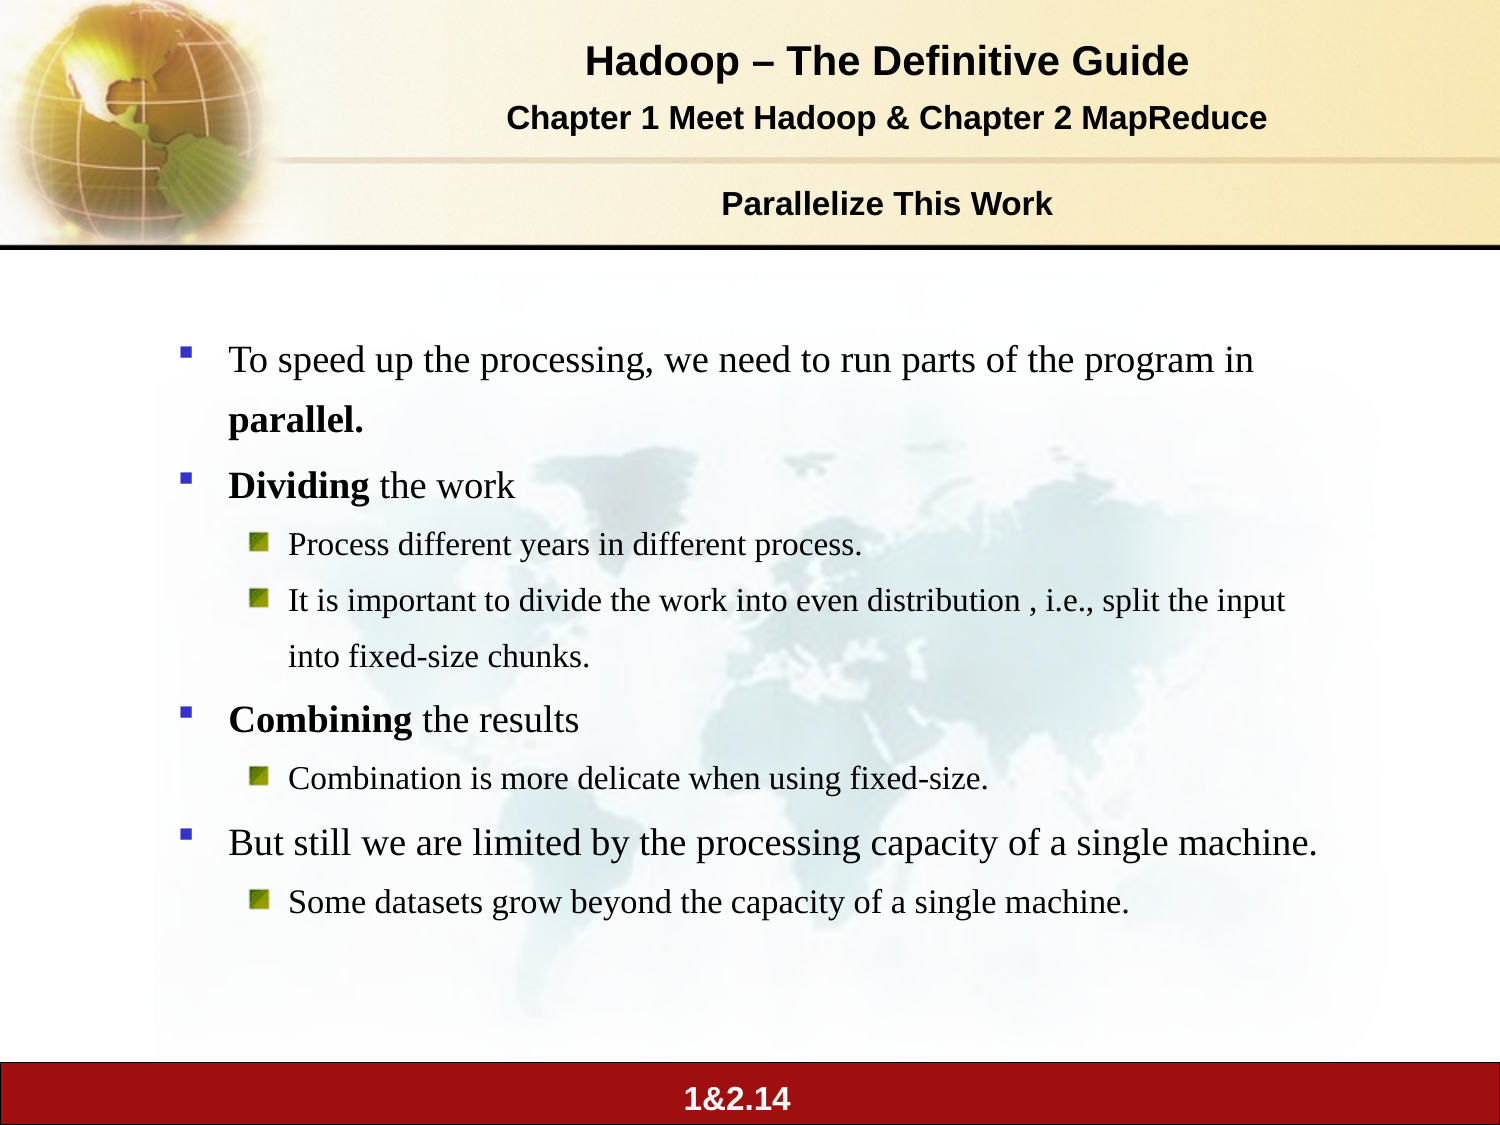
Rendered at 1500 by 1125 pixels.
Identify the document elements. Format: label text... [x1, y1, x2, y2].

picture [0, 0, 1500, 1062]
title Parallelize This Work [575, 174, 1200, 233]
list To speed up the processing, we need to run parts of the program in parallel. Dividing the work Process different years in different process. It is important to divide the work into even distribution , i.e., split the input into fixed-size chunks. Combining the results Combination is more delicate when using fixed-size. But still we are limited by the processing capacity of a single machine. Some datasets grow beyond the capacity of a single machine. [162, 312, 1350, 988]
